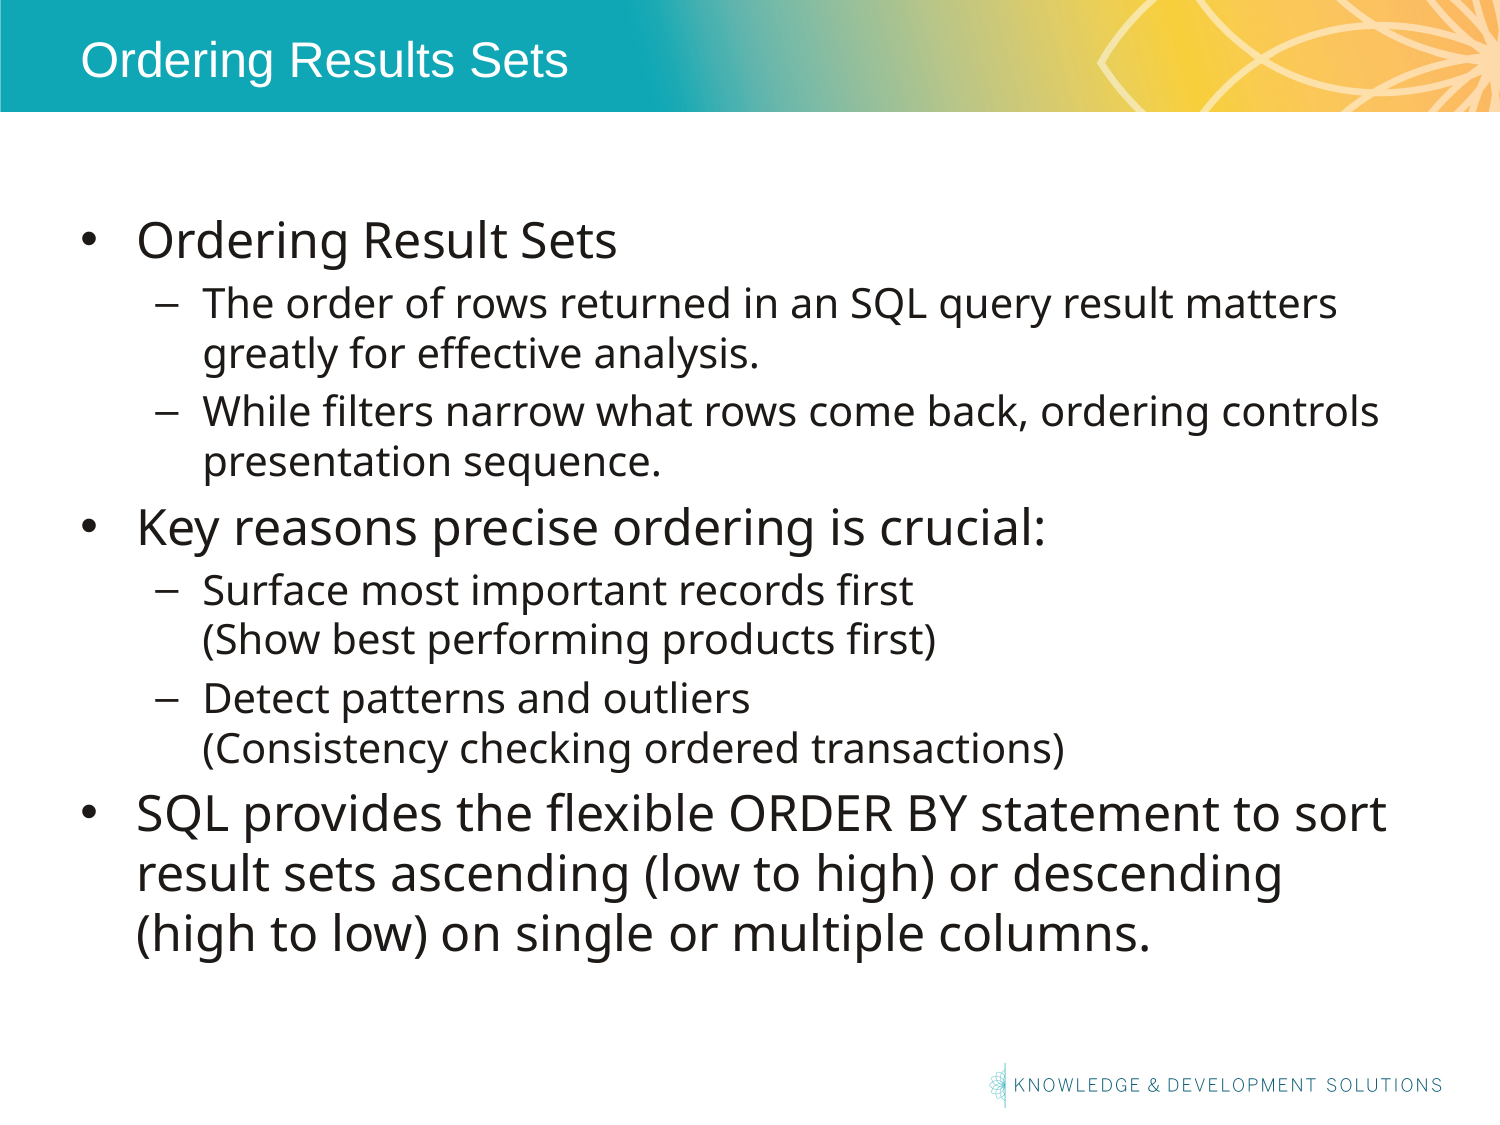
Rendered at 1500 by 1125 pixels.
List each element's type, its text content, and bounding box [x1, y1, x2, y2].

title Ordering Results Sets [65, 19, 1416, 90]
list Ordering Result Sets The order of rows returned in an SQL query result matters greatly for effective analysis. While filters narrow what rows come back, ordering controls presentation sequence. Key reasons precise ordering is crucial: Surface most important records first (Show best performing products first) Detect patterns and outliers (Consistency checking ordered transactions) SQL provides the flexible ORDER BY statement to sort result sets ascending (low to high) or descending (high to low) on single or multiple columns. [65, 200, 1416, 1022]
picture [971, 1051, 1500, 1125]
picture [0, 0, 1500, 112]
